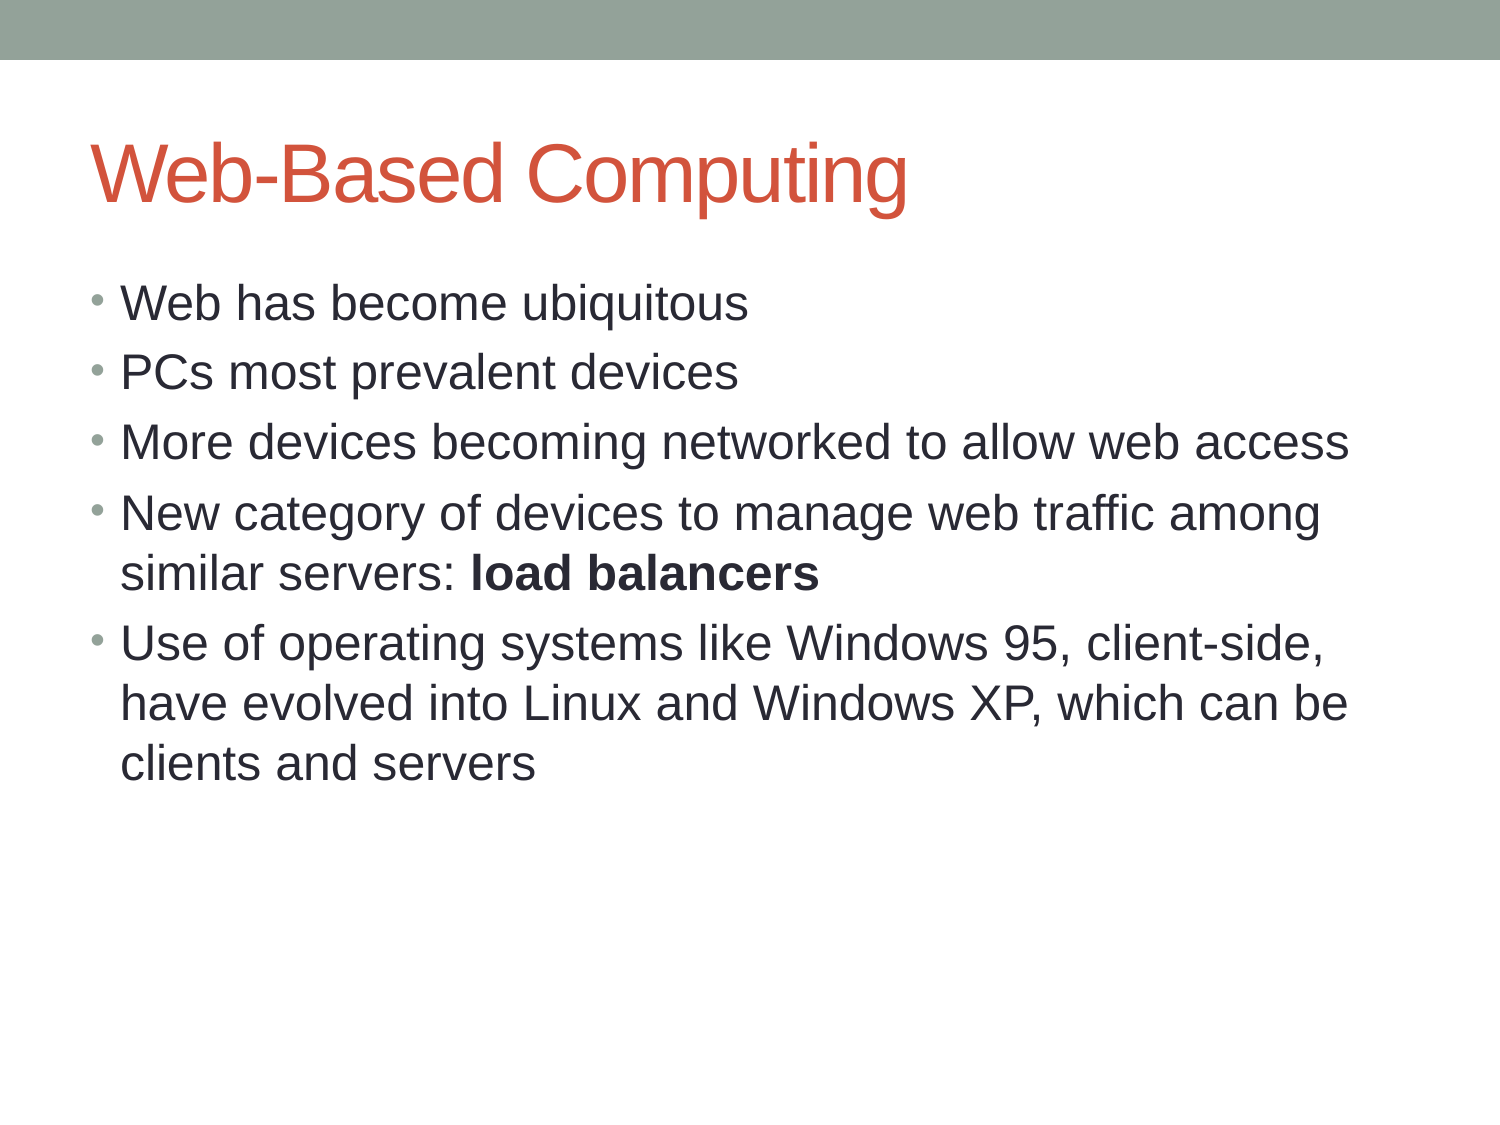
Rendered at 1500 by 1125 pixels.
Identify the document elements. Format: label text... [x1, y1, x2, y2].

title Web-Based Computing [75, 87, 1425, 250]
list Web has become ubiquitous PCs most prevalent devices More devices becoming networked to allow web access New category of devices to manage web traffic among similar servers: load balancers Use of operating systems like Windows 95, client-side, have evolved into Linux and Windows XP, which can be clients and servers [75, 262, 1425, 1063]
